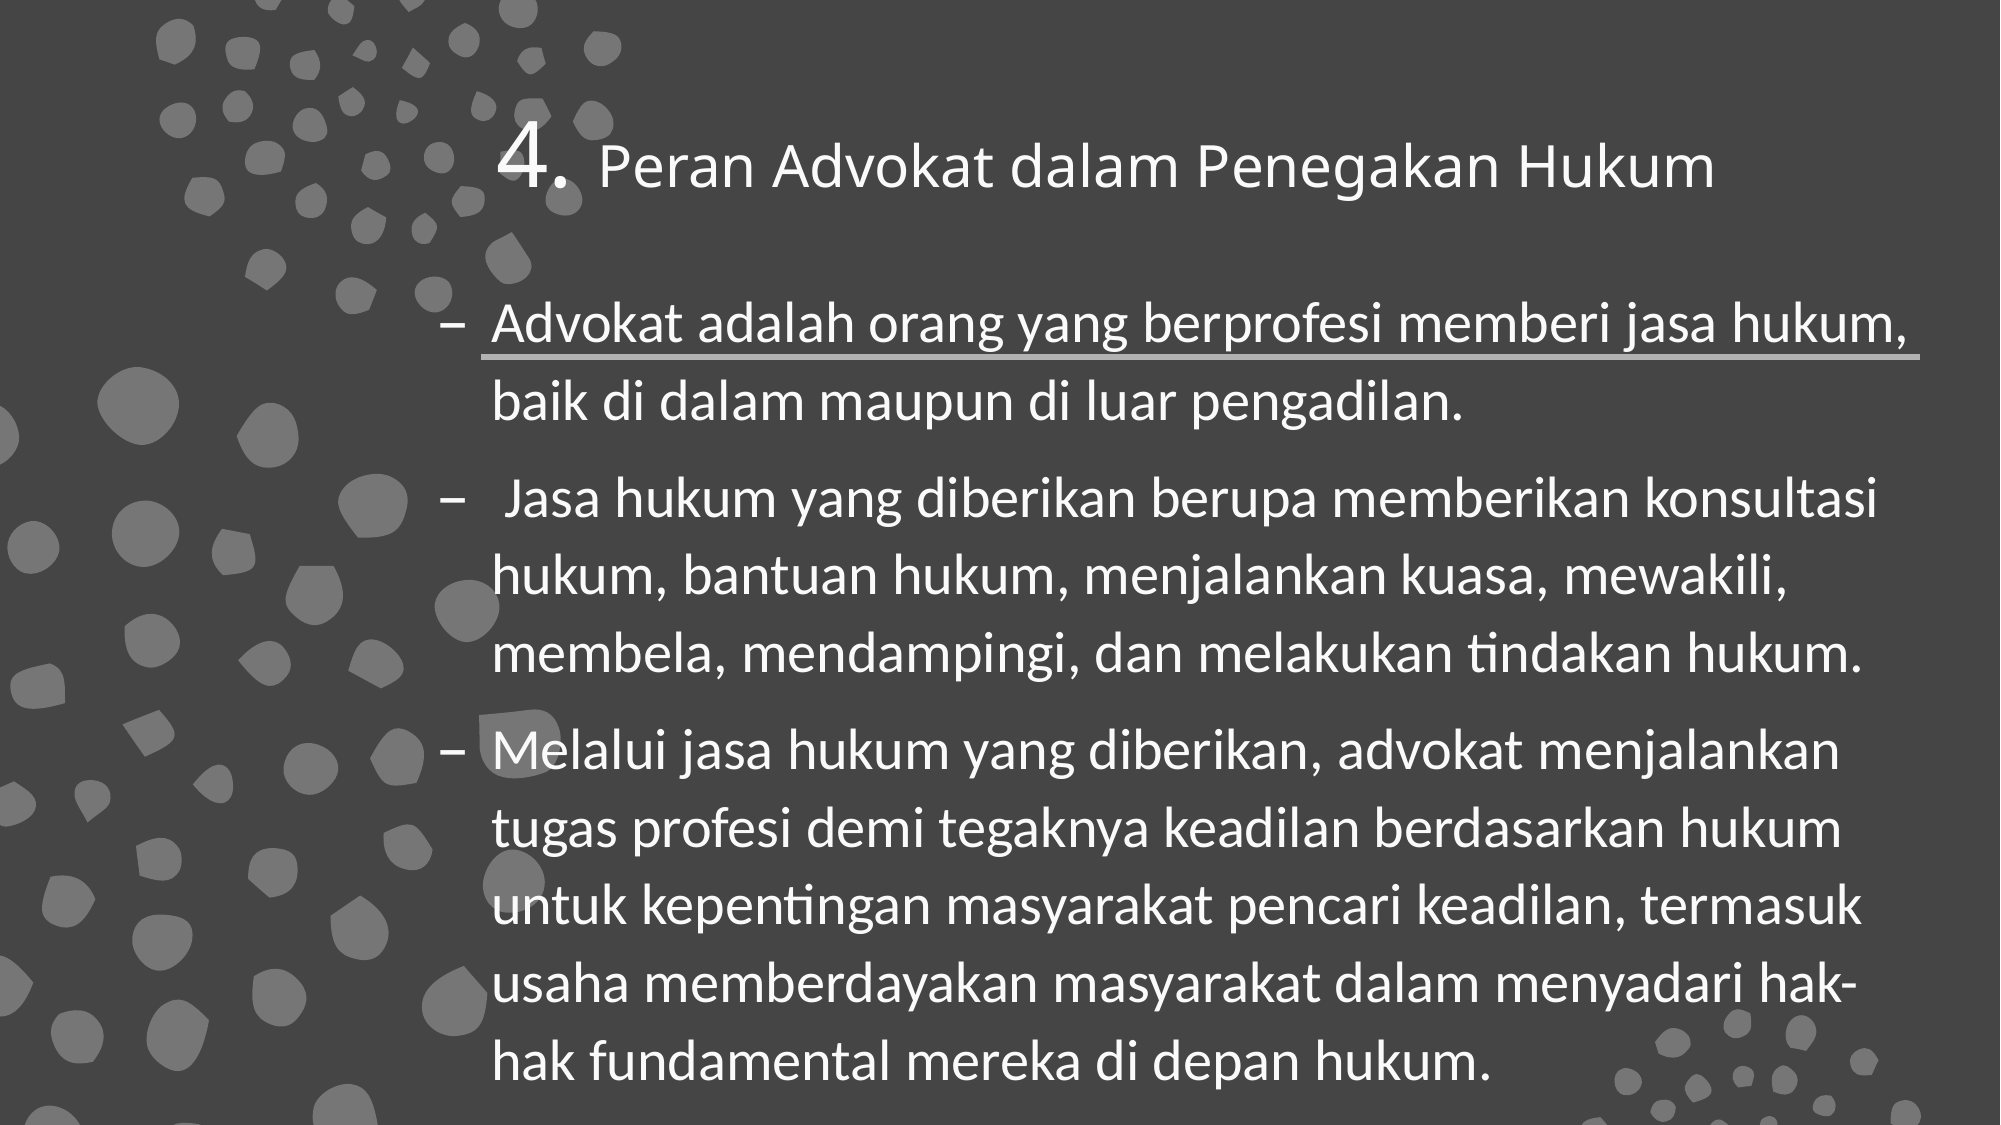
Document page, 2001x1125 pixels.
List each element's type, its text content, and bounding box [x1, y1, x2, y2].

list Advokat adalah orang yang berprofesi memberi jasa hukum, baik di dalam maupun di luar pengadilan. Jasa hukum yang diberikan berupa memberikan konsultasi hukum, bantuan hukum, menjalankan kuasa, mewakili, membela, mendampingi, dan melakukan tindakan hukum. Melalui jasa hukum yang diberikan, advokat menjalankan tugas profesi demi tegaknya keadilan berdasarkan hukum untuk kepentingan masyarakat pencari keadilan, termasuk usaha memberdayakan masyarakat dalam menyadari hak-hak fundamental mereka di depan hukum. [423, 269, 1947, 1086]
title 4. Peran Advokat dalam Penegakan Hukum [481, 93, 1920, 225]
